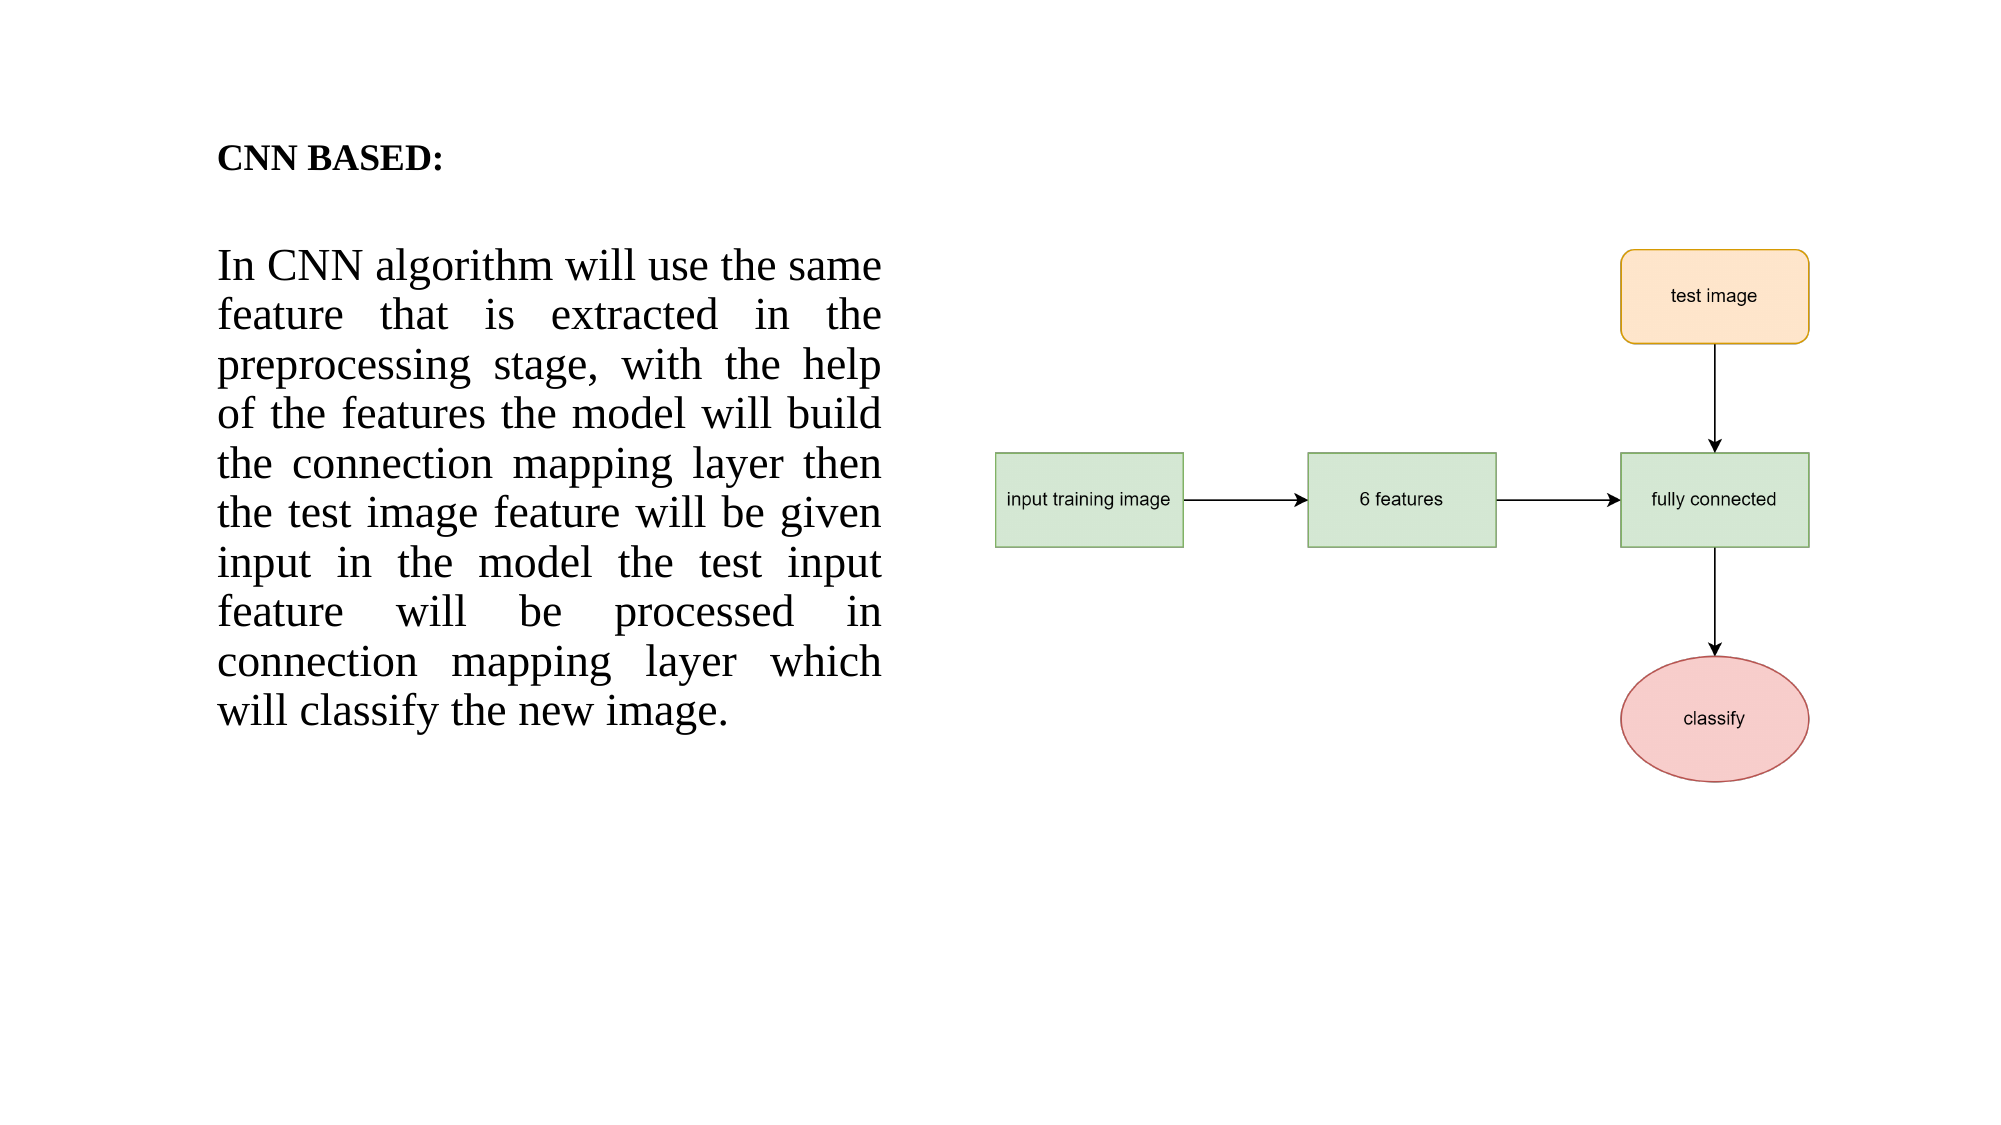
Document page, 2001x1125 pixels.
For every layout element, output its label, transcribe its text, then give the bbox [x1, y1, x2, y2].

text_box CNN BASED: [202, 125, 1203, 186]
subtitle In CNN algorithm will use the same feature that is extracted in the preprocessing stage, with the help of the features the model will build the connection mapping layer then the test image feature will be given input in the model the test input feature will be processed in connection mapping layer which will classify the new image. [202, 233, 898, 1009]
picture [978, 233, 1825, 798]
